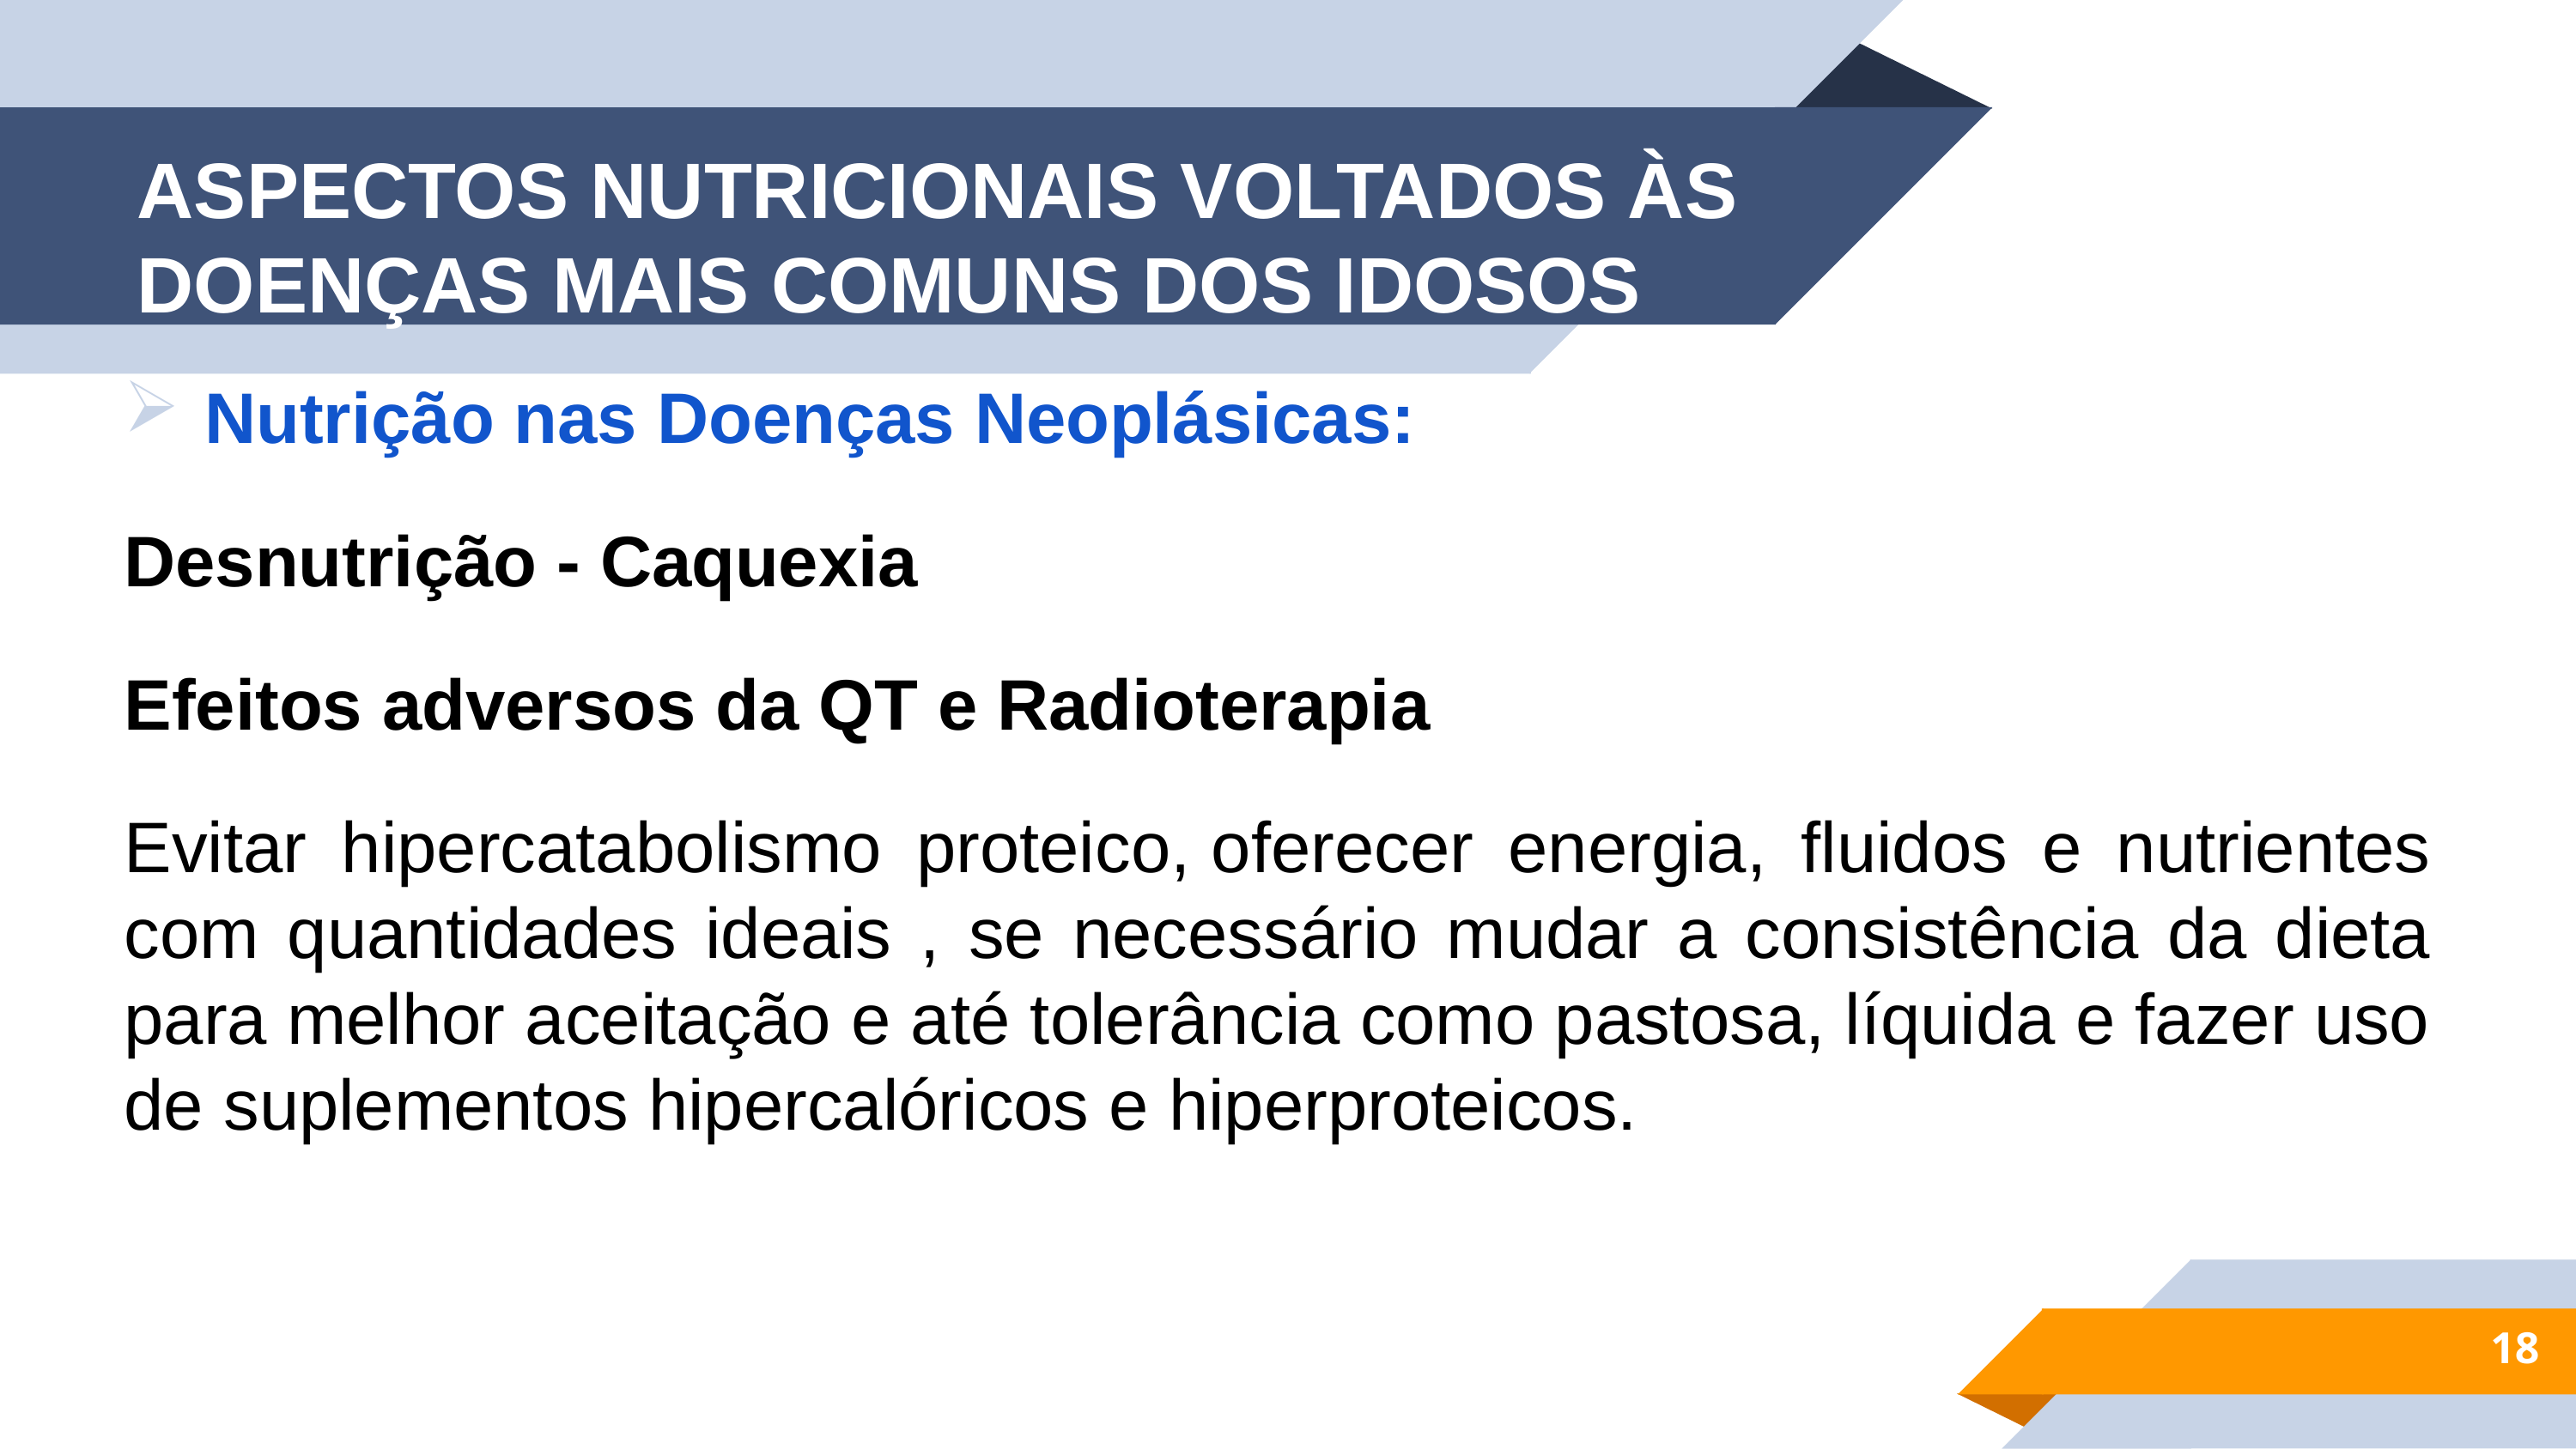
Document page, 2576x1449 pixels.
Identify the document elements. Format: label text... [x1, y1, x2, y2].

title ASPECTOS NUTRICIONAIS VOLTADOS ÀS DOENÇAS MAIS COMUNS DOS IDOSOS [111, 126, 1797, 343]
list Nutrição nas Doenças Neoplásicas: Desnutrição - Caquexia Efeitos adversos da QT e Radioterapia Evitar hipercatabolismo proteico, oferecer energia, fluidos e nutrientes com quantidades ideais , se necessário mudar a consistência da dieta para melhor aceitação e até tolerância como pastosa, líquida e fazer uso de suplementos hipercalóricos e hiperproteicos. [111, 359, 2445, 1354]
slide_number 18 [2146, 1306, 2566, 1395]
